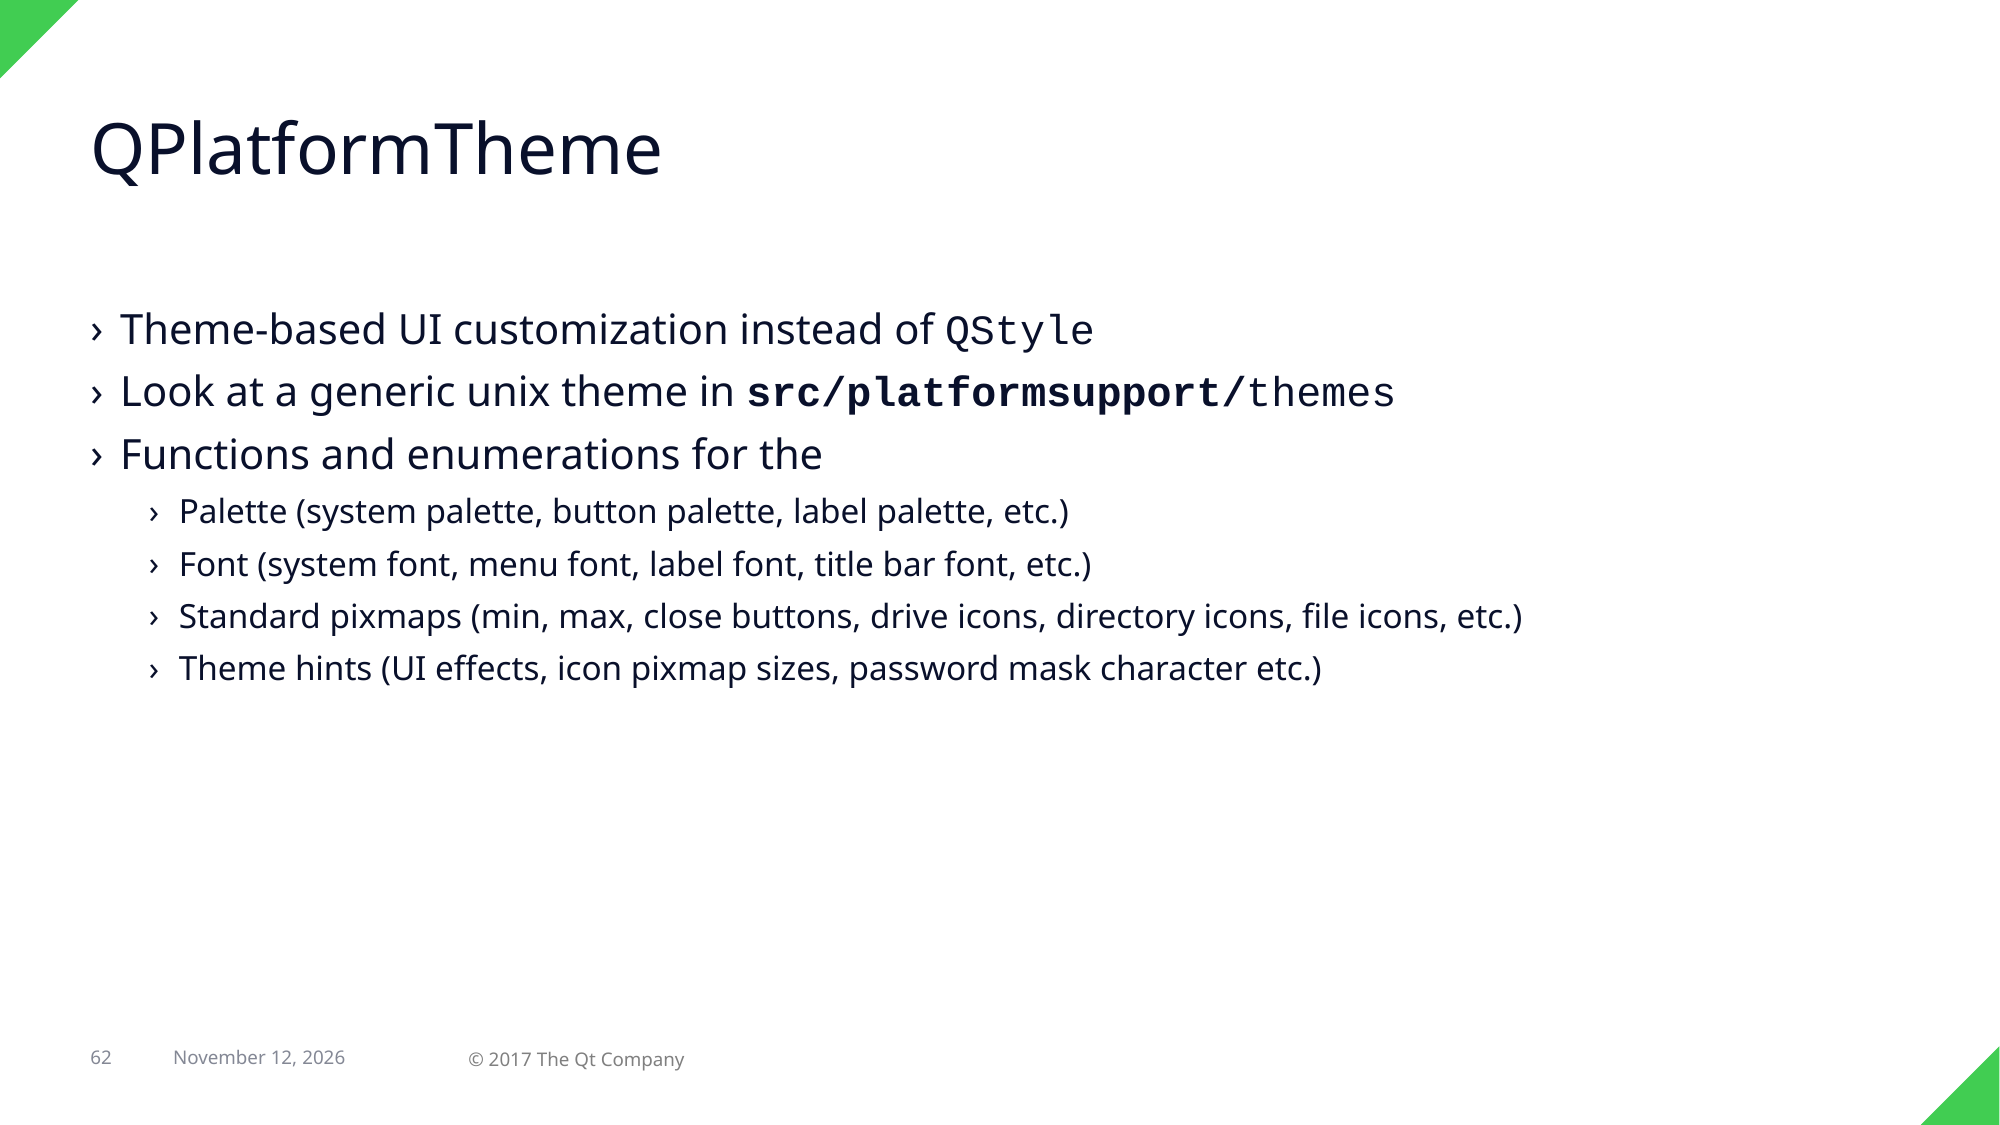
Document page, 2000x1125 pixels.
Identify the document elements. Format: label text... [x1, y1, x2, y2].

list Theme-based UI customization instead of QStyle Look at a generic unix theme in src/platformsupport/themes Functions and enumerations for the Palette (system palette, button palette, label palette, etc.) Font (system font, menu font, label font, title bar font, etc.) Standard pixmaps (min, max, close buttons, drive icons, directory icons, file icons, etc.) Theme hints (UI effects, icon pixmap sizes, password mask character etc.) [90, 302, 1910, 1012]
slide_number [174, 1046, 468, 1071]
title QPlatformTheme [90, 113, 1910, 268]
slide_number 62 [90, 1046, 174, 1071]
footer © 2017 The Qt Company [468, 1046, 1910, 1071]
